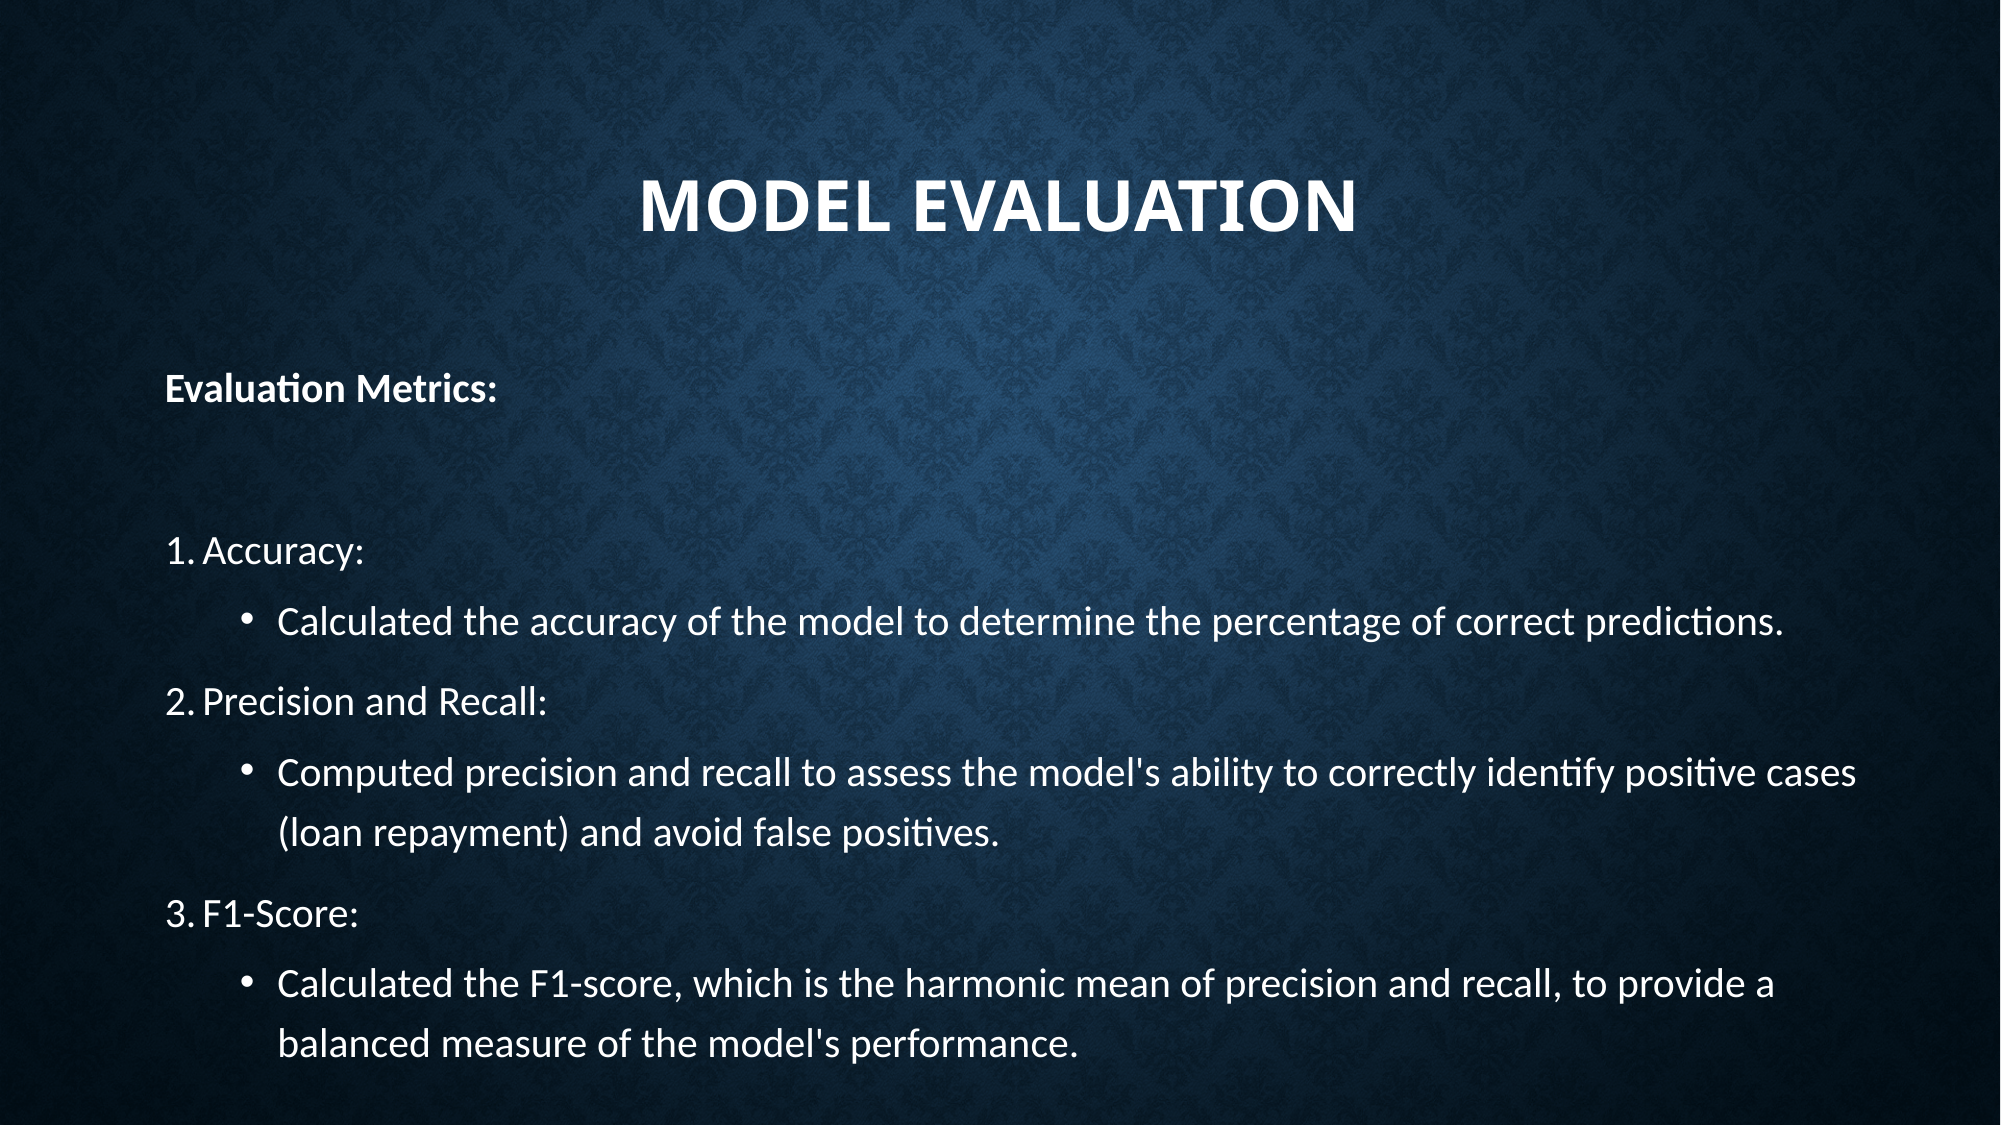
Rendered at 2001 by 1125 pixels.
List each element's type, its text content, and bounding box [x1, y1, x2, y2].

title Model Evaluation [149, 99, 1849, 318]
list Evaluation Metrics: Accuracy: Calculated the accuracy of the model to determine the percentage of correct predictions. Precision and Recall: Computed precision and recall to assess the model's ability to correctly identify positive cases (loan repayment) and avoid false positives. F1-Score: Calculated the F1-score, which is the harmonic mean of precision and recall, to provide a balanced measure of the model's performance. [149, 343, 1888, 1079]
